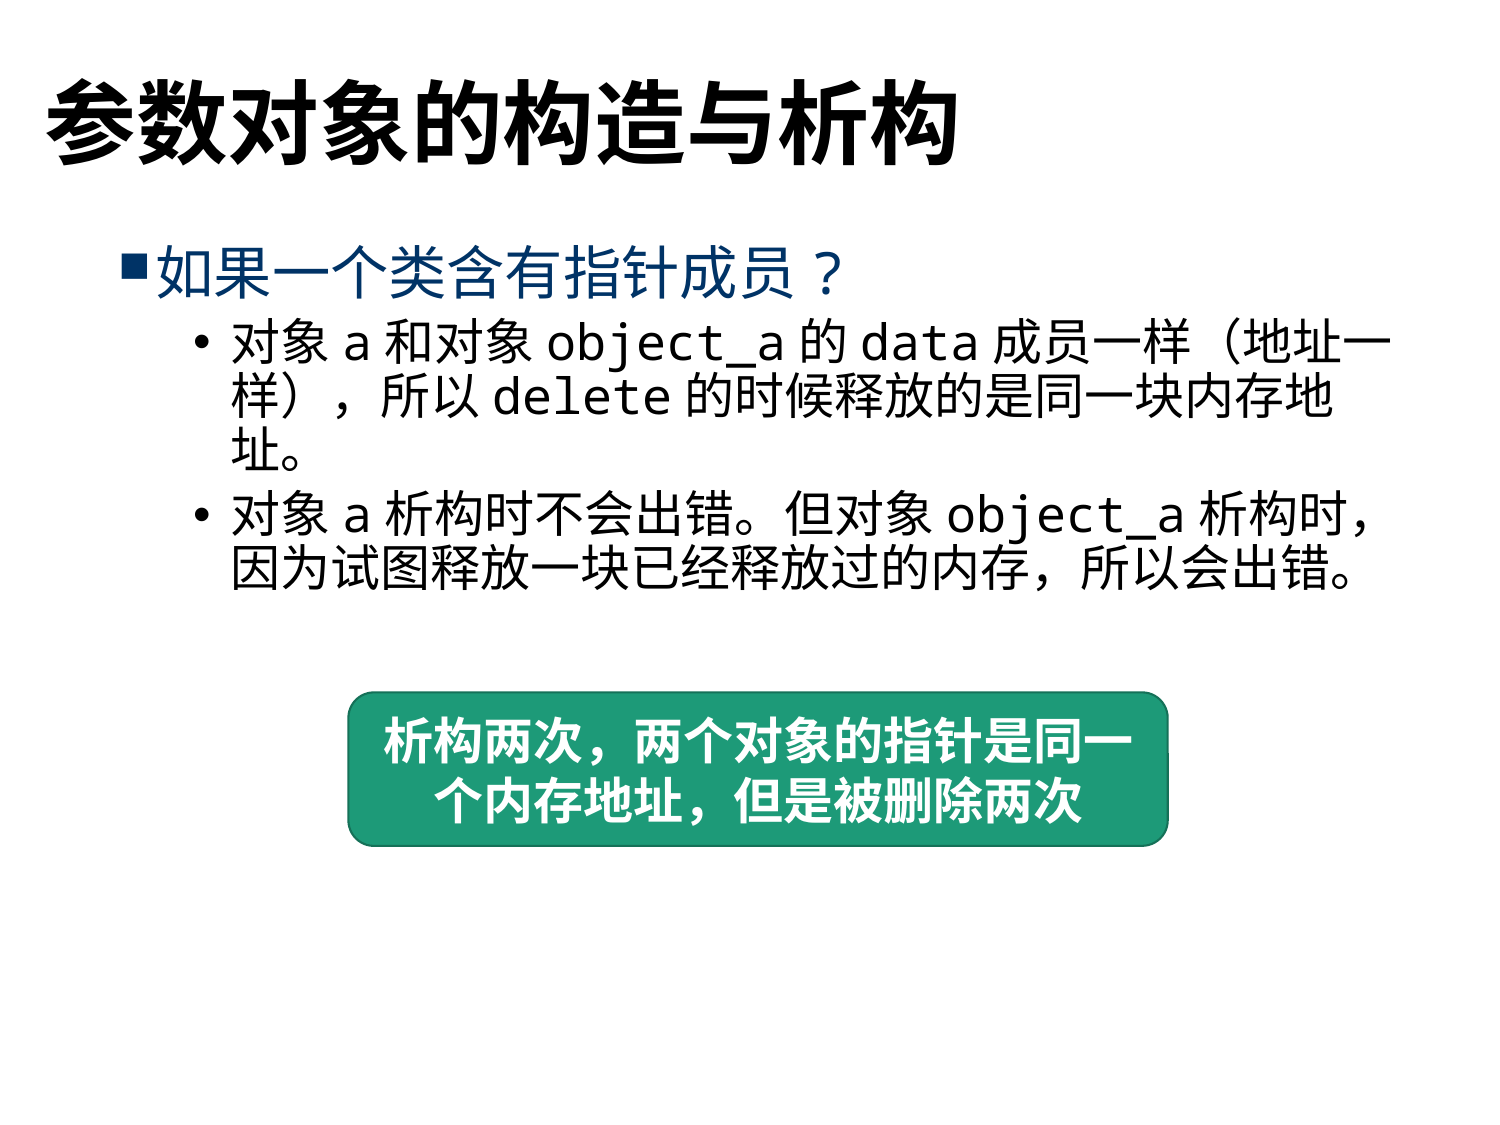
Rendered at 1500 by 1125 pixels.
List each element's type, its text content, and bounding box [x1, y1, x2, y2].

title 参数对象的构造与析构 [29, 19, 1324, 237]
list 如果一个类含有指针成员? 对象a和对象object_a的data成员一样（地址一样），所以delete的时候释放的是同一块内存地址。 对象a析构时不会出错。但对象object_a析构时，因为试图释放一块已经释放过的内存，所以会出错。 [103, 236, 1424, 1047]
text_box 析构两次，两个对象的指针是同一个内存地址，但是被删除两次 [347, 691, 1169, 847]
